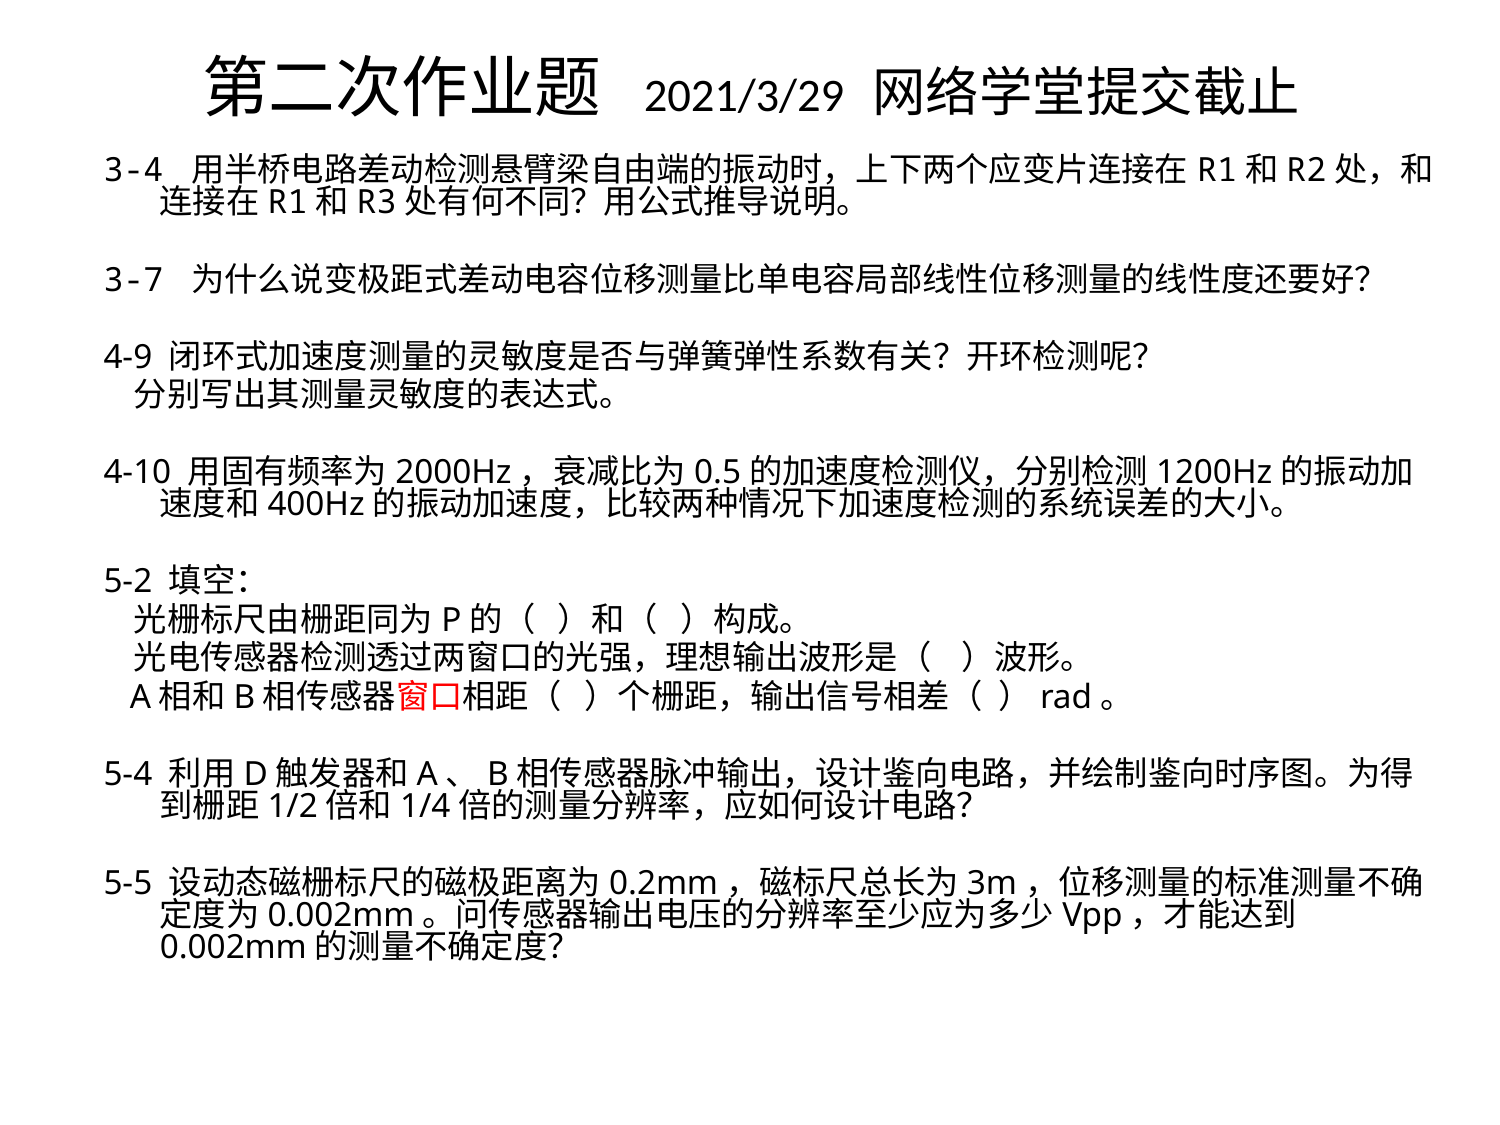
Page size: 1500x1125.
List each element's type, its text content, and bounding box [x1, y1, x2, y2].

title 第二次作业题 2021/3/29 网络学堂提交截止 [53, 36, 1450, 134]
list 3-4 用半桥电路差动检测悬臂梁自由端的振动时，上下两个应变片连接在R1和R2处，和连接在R1和R3处有何不同？用公式推导说明。 3-7 为什么说变极距式差动电容位移测量比单电容局部线性位移测量的线性度还要好？ 4-9 闭环式加速度测量的灵敏度是否与弹簧弹性系数有关？开环检测呢？ 分别写出其测量灵敏度的表达式。 4-10 用固有频率为2000Hz，衰减比为0.5的加速度检测仪，分别检测1200Hz的振动加速度和400Hz的振动加速度，比较两种情况下加速度检测的系统误差的大小。 5-2 填空： 光栅标尺由栅距同为P的（ ）和（ ）构成。 光电传感器检测透过两窗口的光强，理想输出波形是（ ）波形。 A相和B相传感器窗口相距（ ）个栅距，输出信号相差（ ）rad。 5-4 利用D触发器和A、B相传感器脉冲输出，设计鉴向电路，并绘制鉴向时序图。为得到栅距1/2倍和1/4倍的测量分辨率，应如何设计电路？ 5-5 设动态磁栅标尺的磁极距离为0.2mm，磁标尺总长为3m，位移测量的标准测量不确定度为0.002mm。问传感器输出电压的分辨率至少应为多少Vpp，才能达到0.002mm的测量不确定度？ [88, 148, 1453, 1077]
